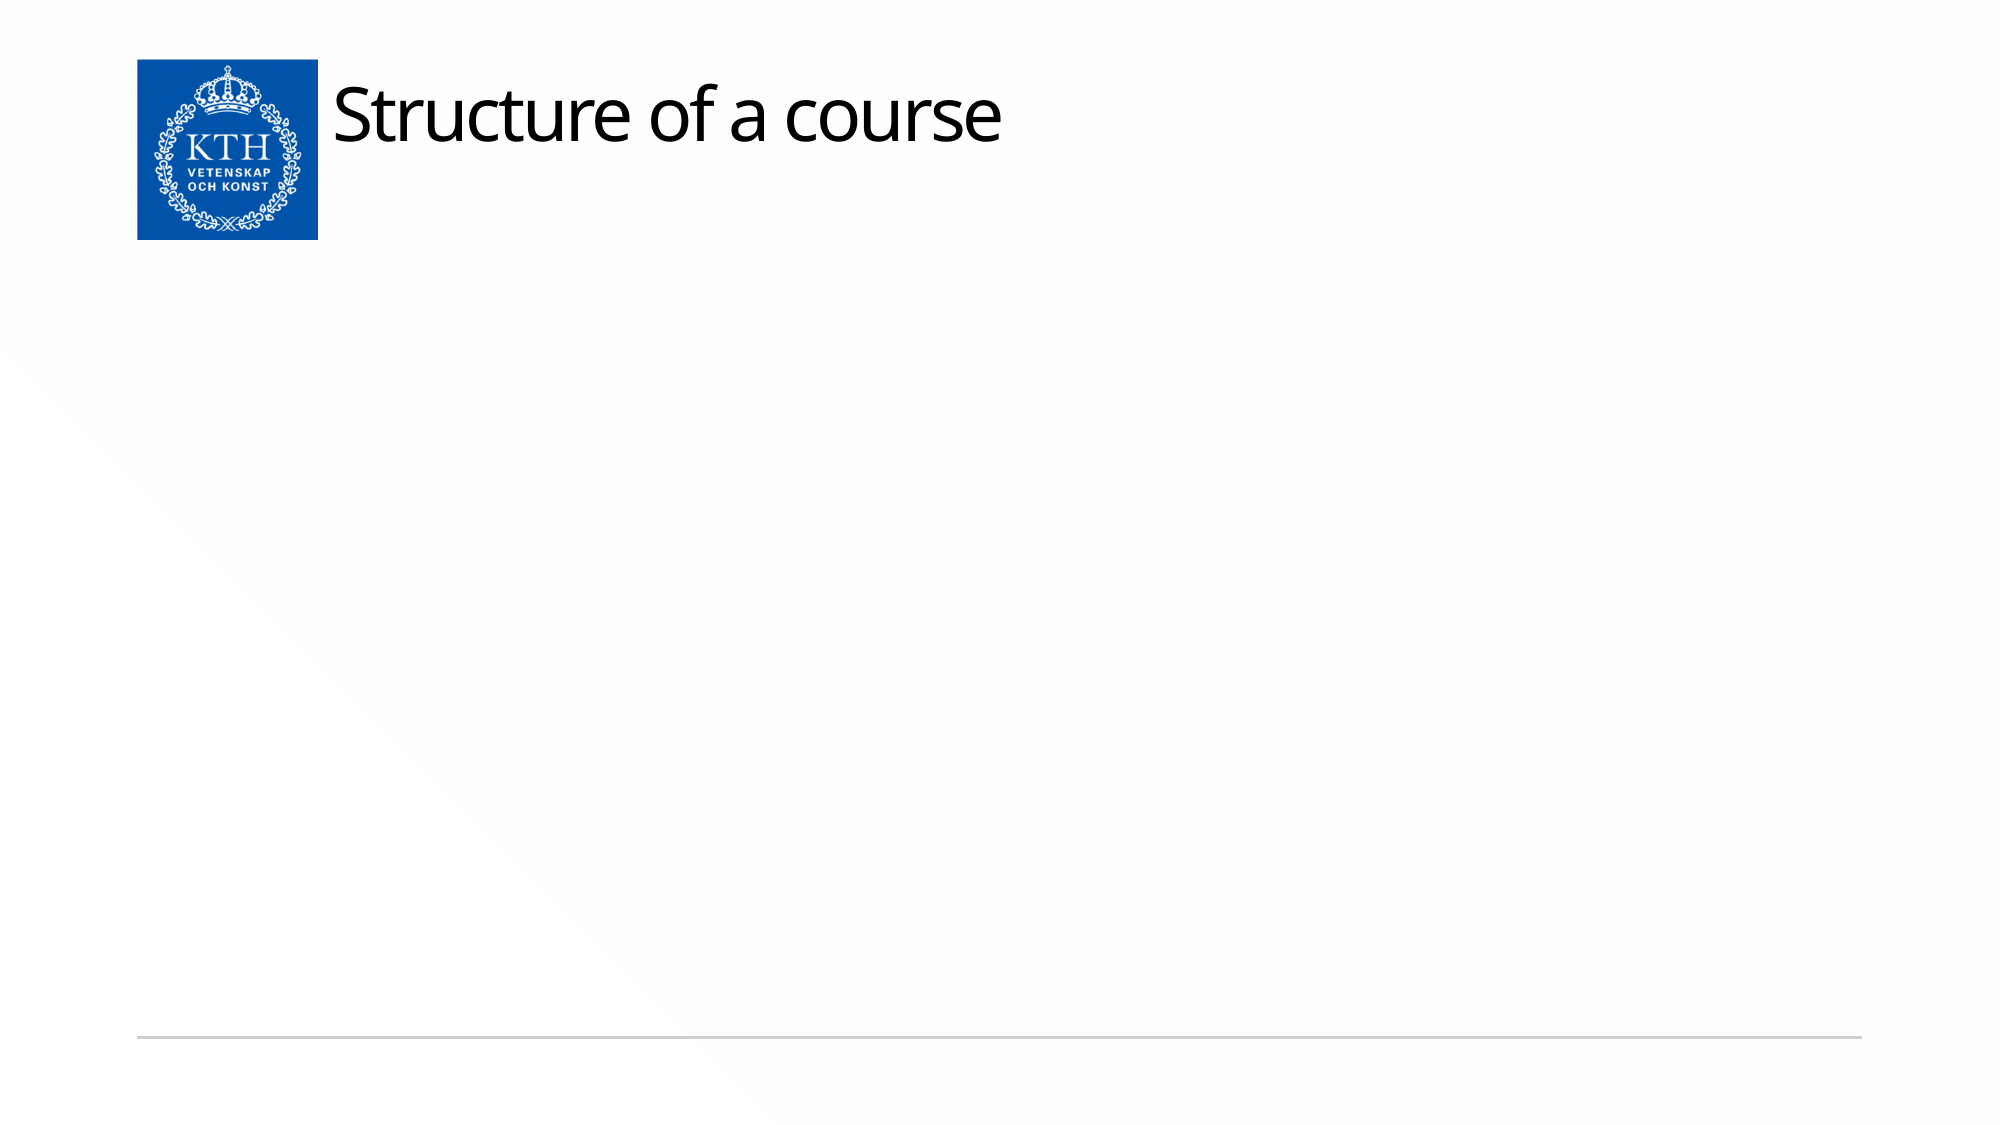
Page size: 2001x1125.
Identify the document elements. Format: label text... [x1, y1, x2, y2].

title Structure of a course [317, 62, 1863, 173]
picture [137, 59, 318, 240]
